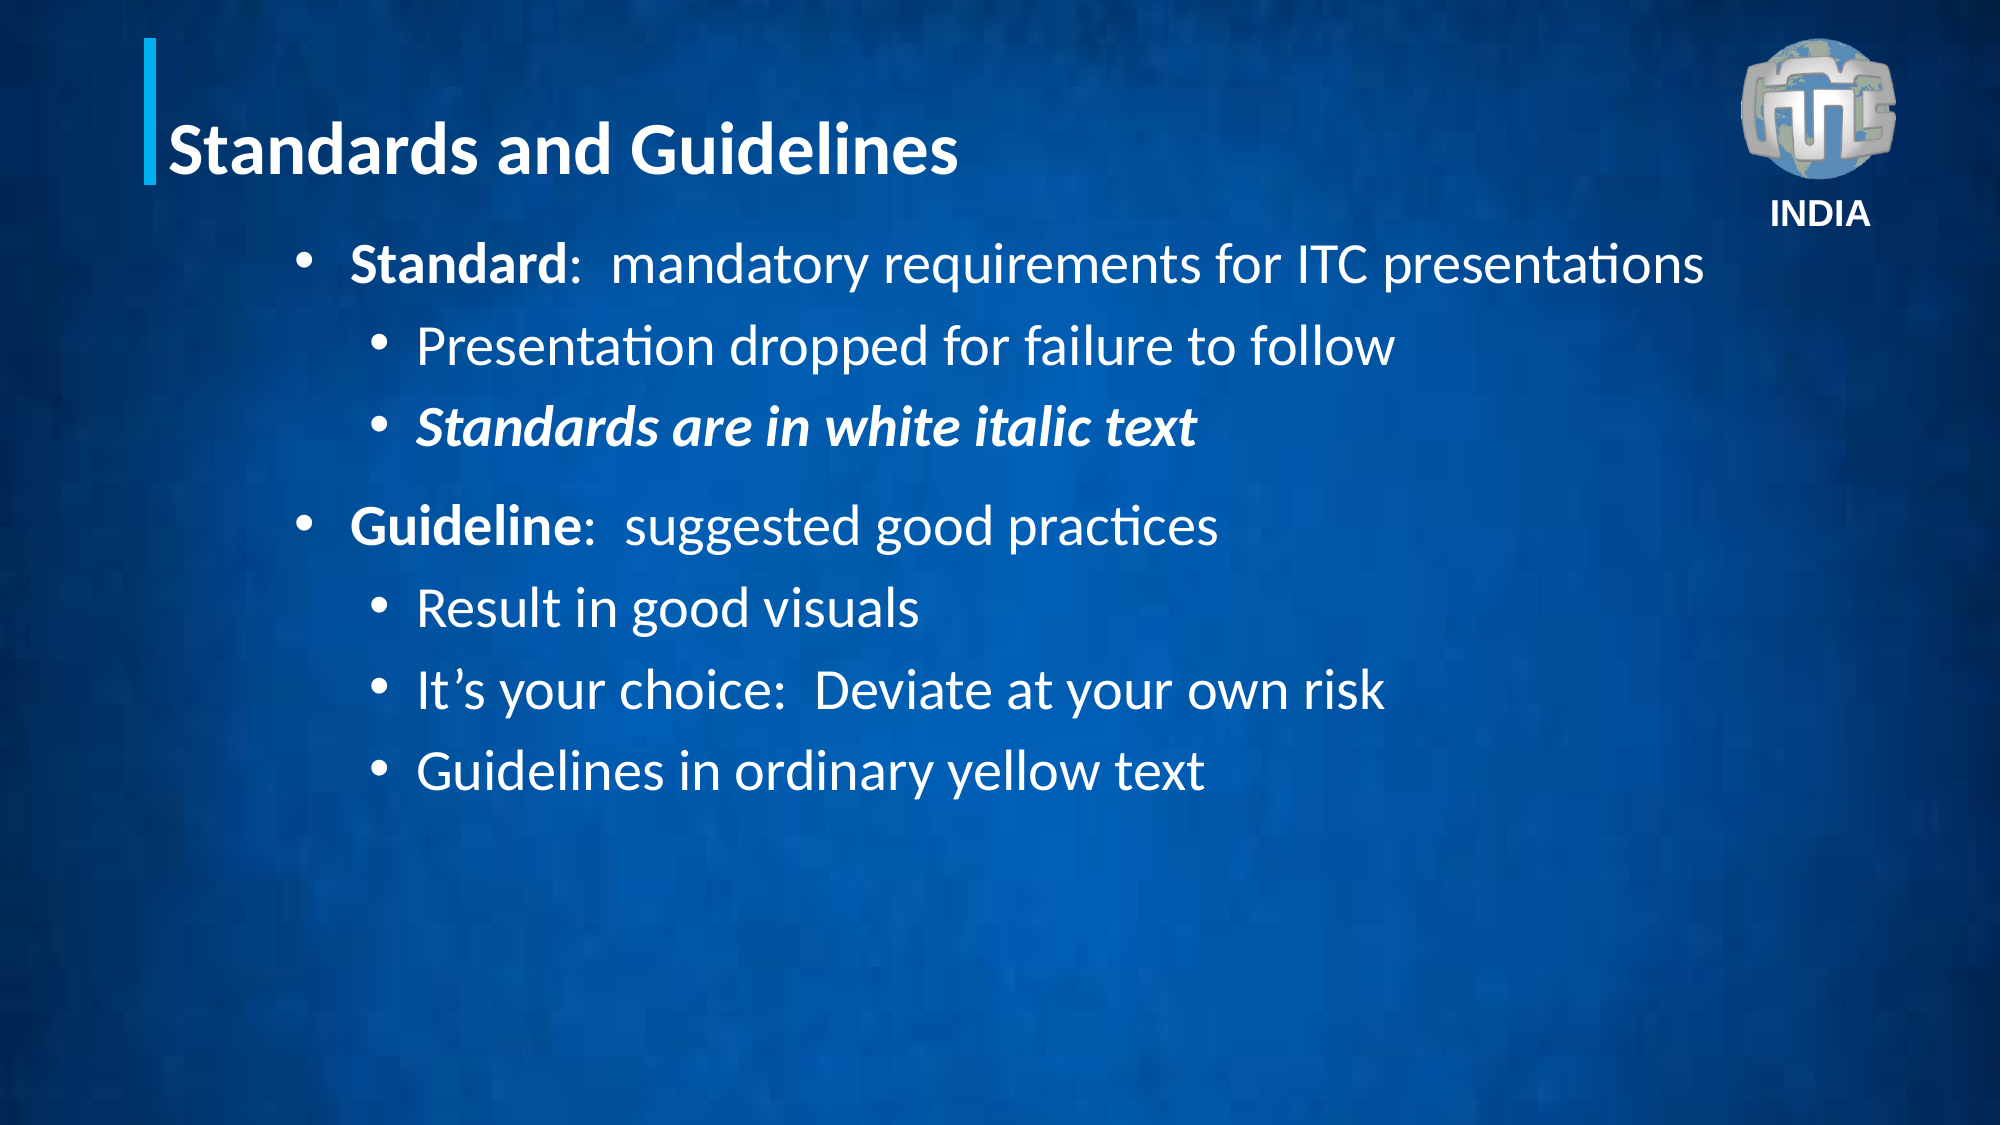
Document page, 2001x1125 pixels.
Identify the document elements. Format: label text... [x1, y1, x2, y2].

list Standard: mandatory requirements for ITC presentations Presentation dropped for failure to follow Standards are in white italic text Guideline: suggested good practices Result in good visuals It’s your choice: Deviate at your own risk Guidelines in ordinary yellow text [150, 200, 1850, 1009]
picture [0, 0, 2000, 1125]
title Standards and Guidelines [153, 17, 1745, 197]
